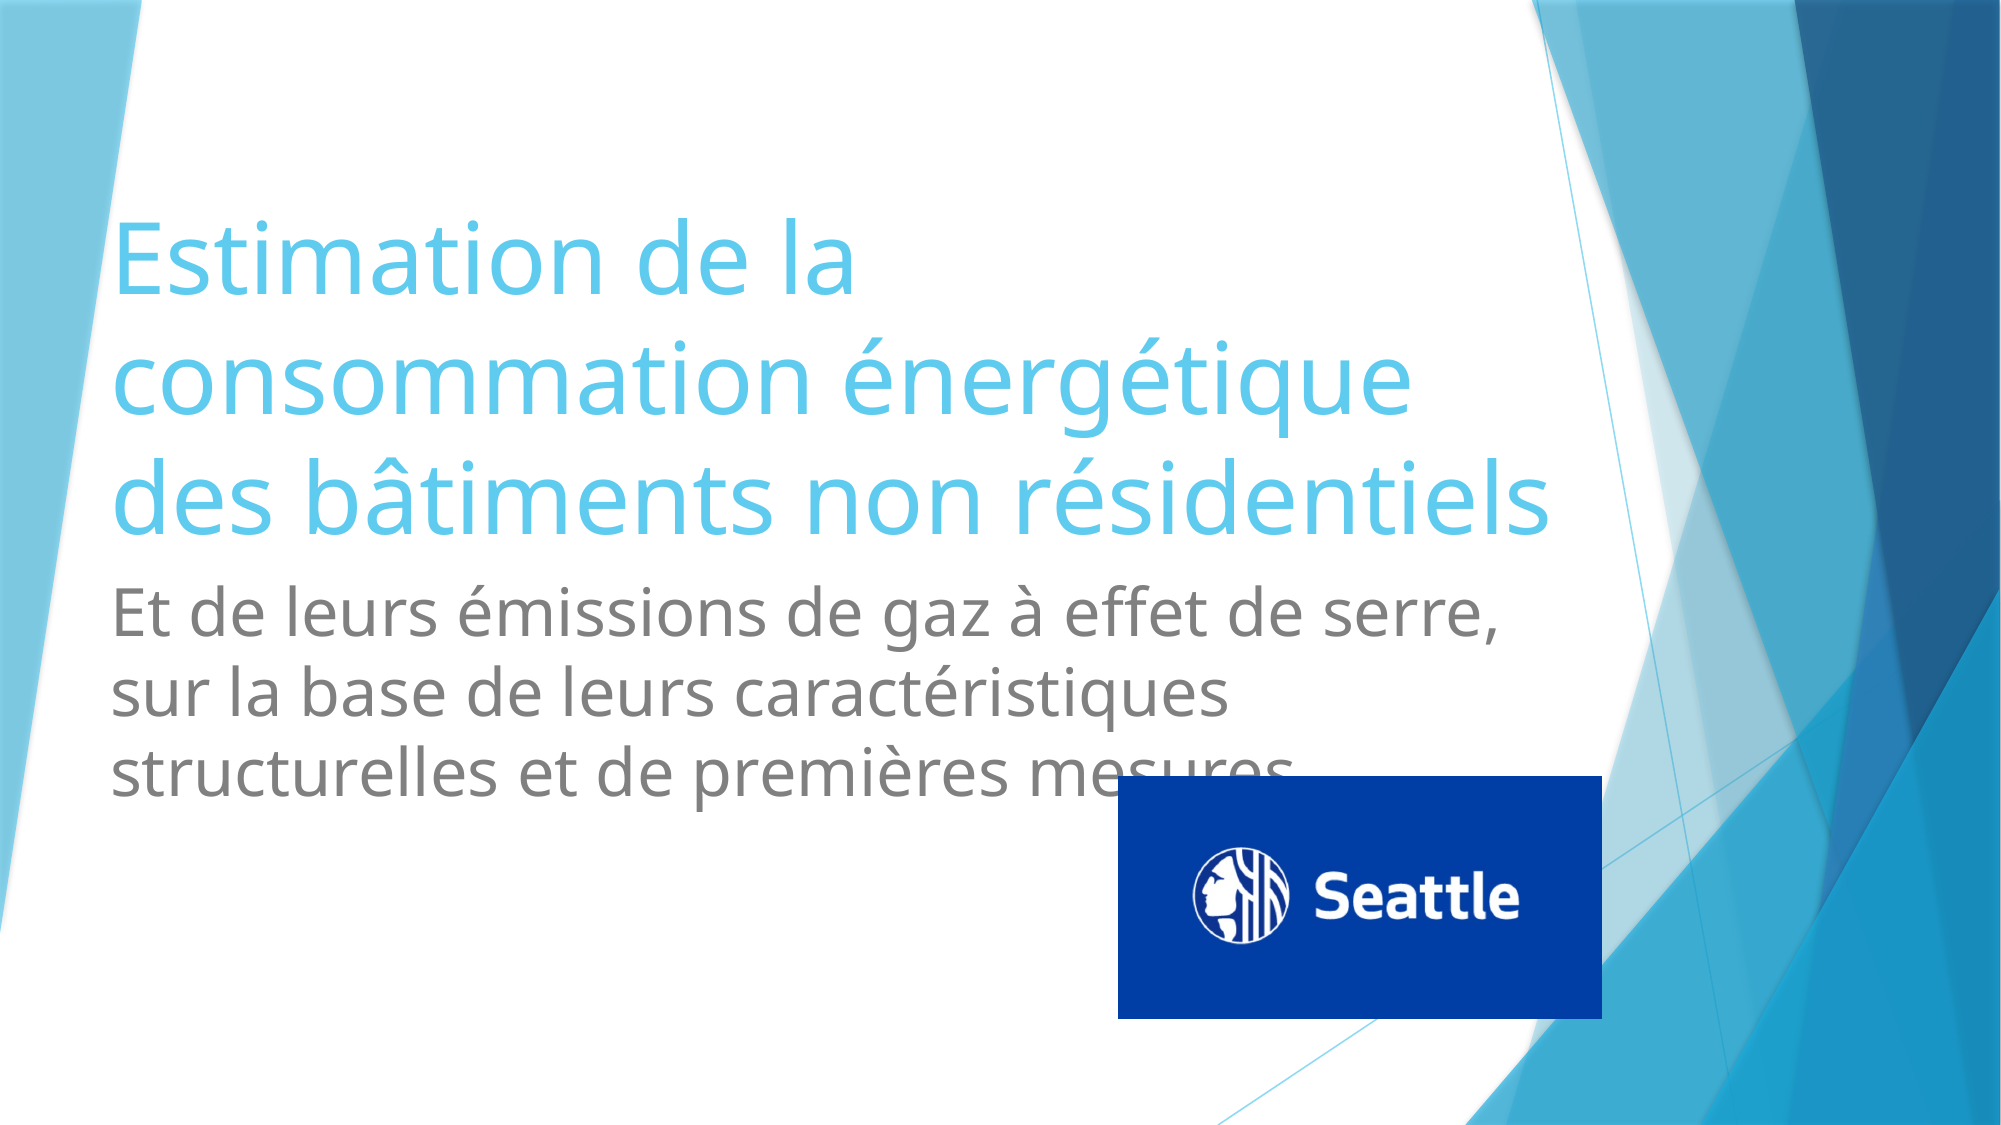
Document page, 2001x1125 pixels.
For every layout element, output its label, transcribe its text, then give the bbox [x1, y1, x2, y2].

title Estimation de la consommation énergétique des bâtiments non résidentiels [95, 173, 1602, 562]
subtitle Et de leurs émissions de gaz à effet de serre, sur la base de leurs caractéristiques structurelles et de premières mesures. [95, 562, 1602, 843]
picture [1118, 775, 1603, 1019]
